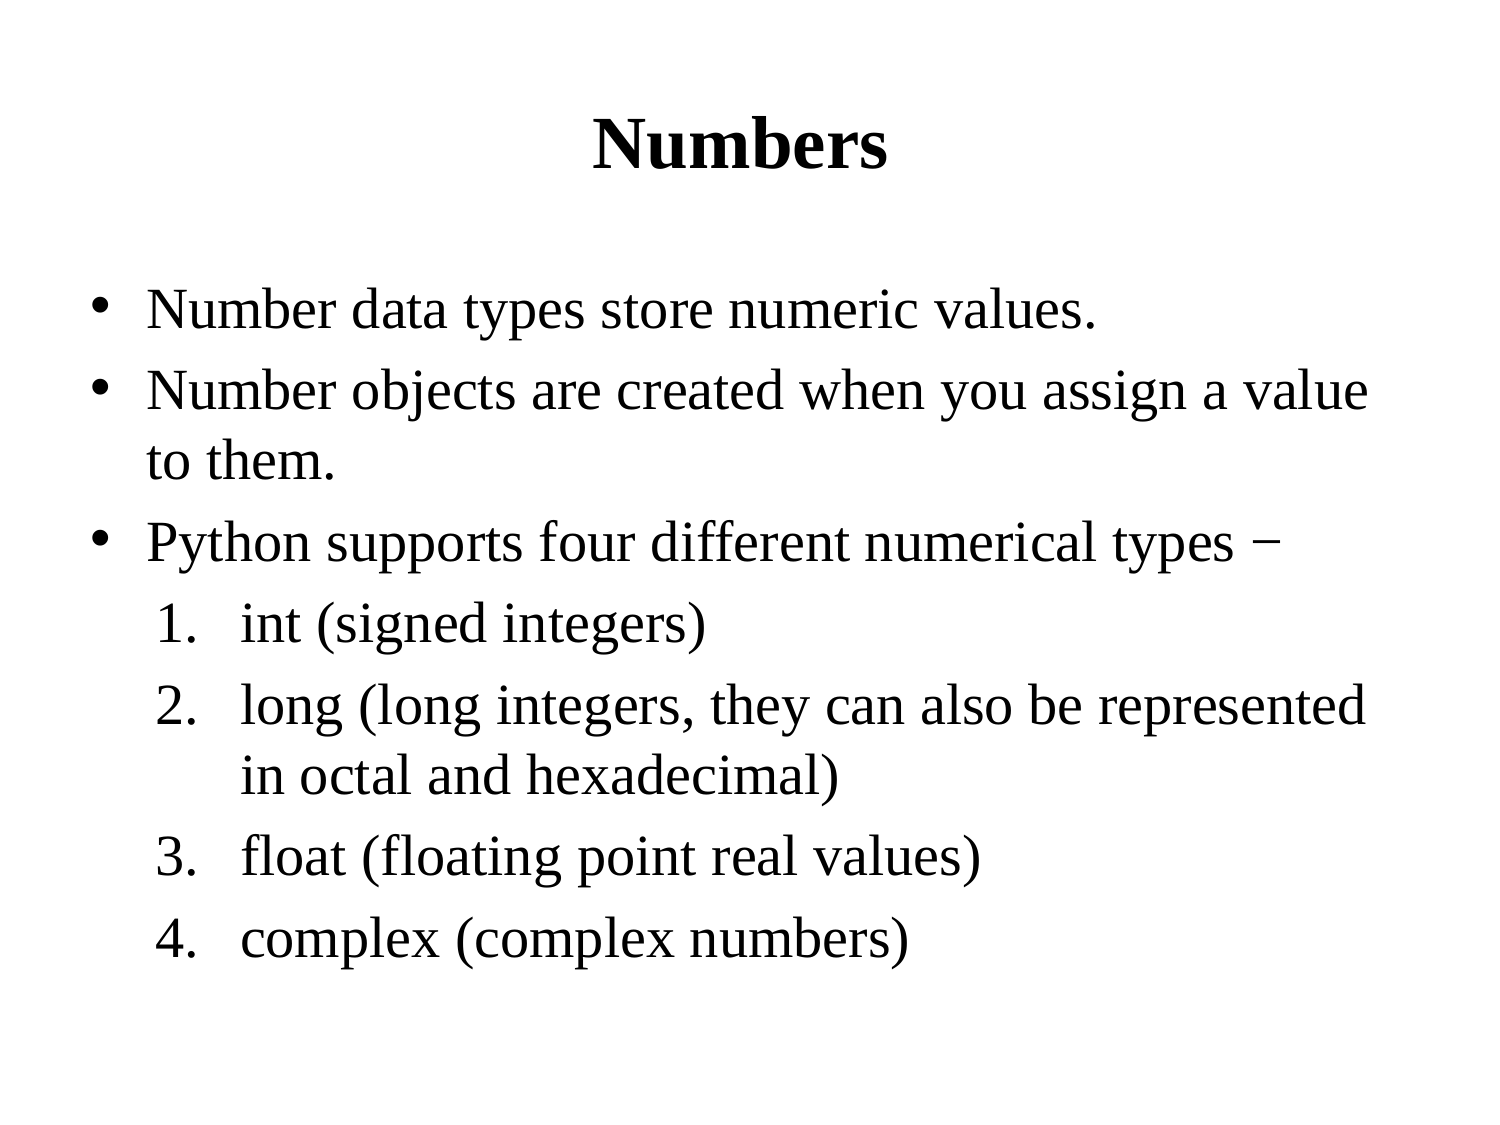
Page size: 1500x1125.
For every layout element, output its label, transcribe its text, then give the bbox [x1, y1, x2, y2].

title Numbers [75, 45, 1425, 233]
list Number data types store numeric values. Number objects are created when you assign a value to them. Python supports four different numerical types − int (signed integers) long (long integers, they can also be represented in octal and hexadecimal) float (floating point real values) complex (complex numbers) [75, 262, 1425, 1005]
